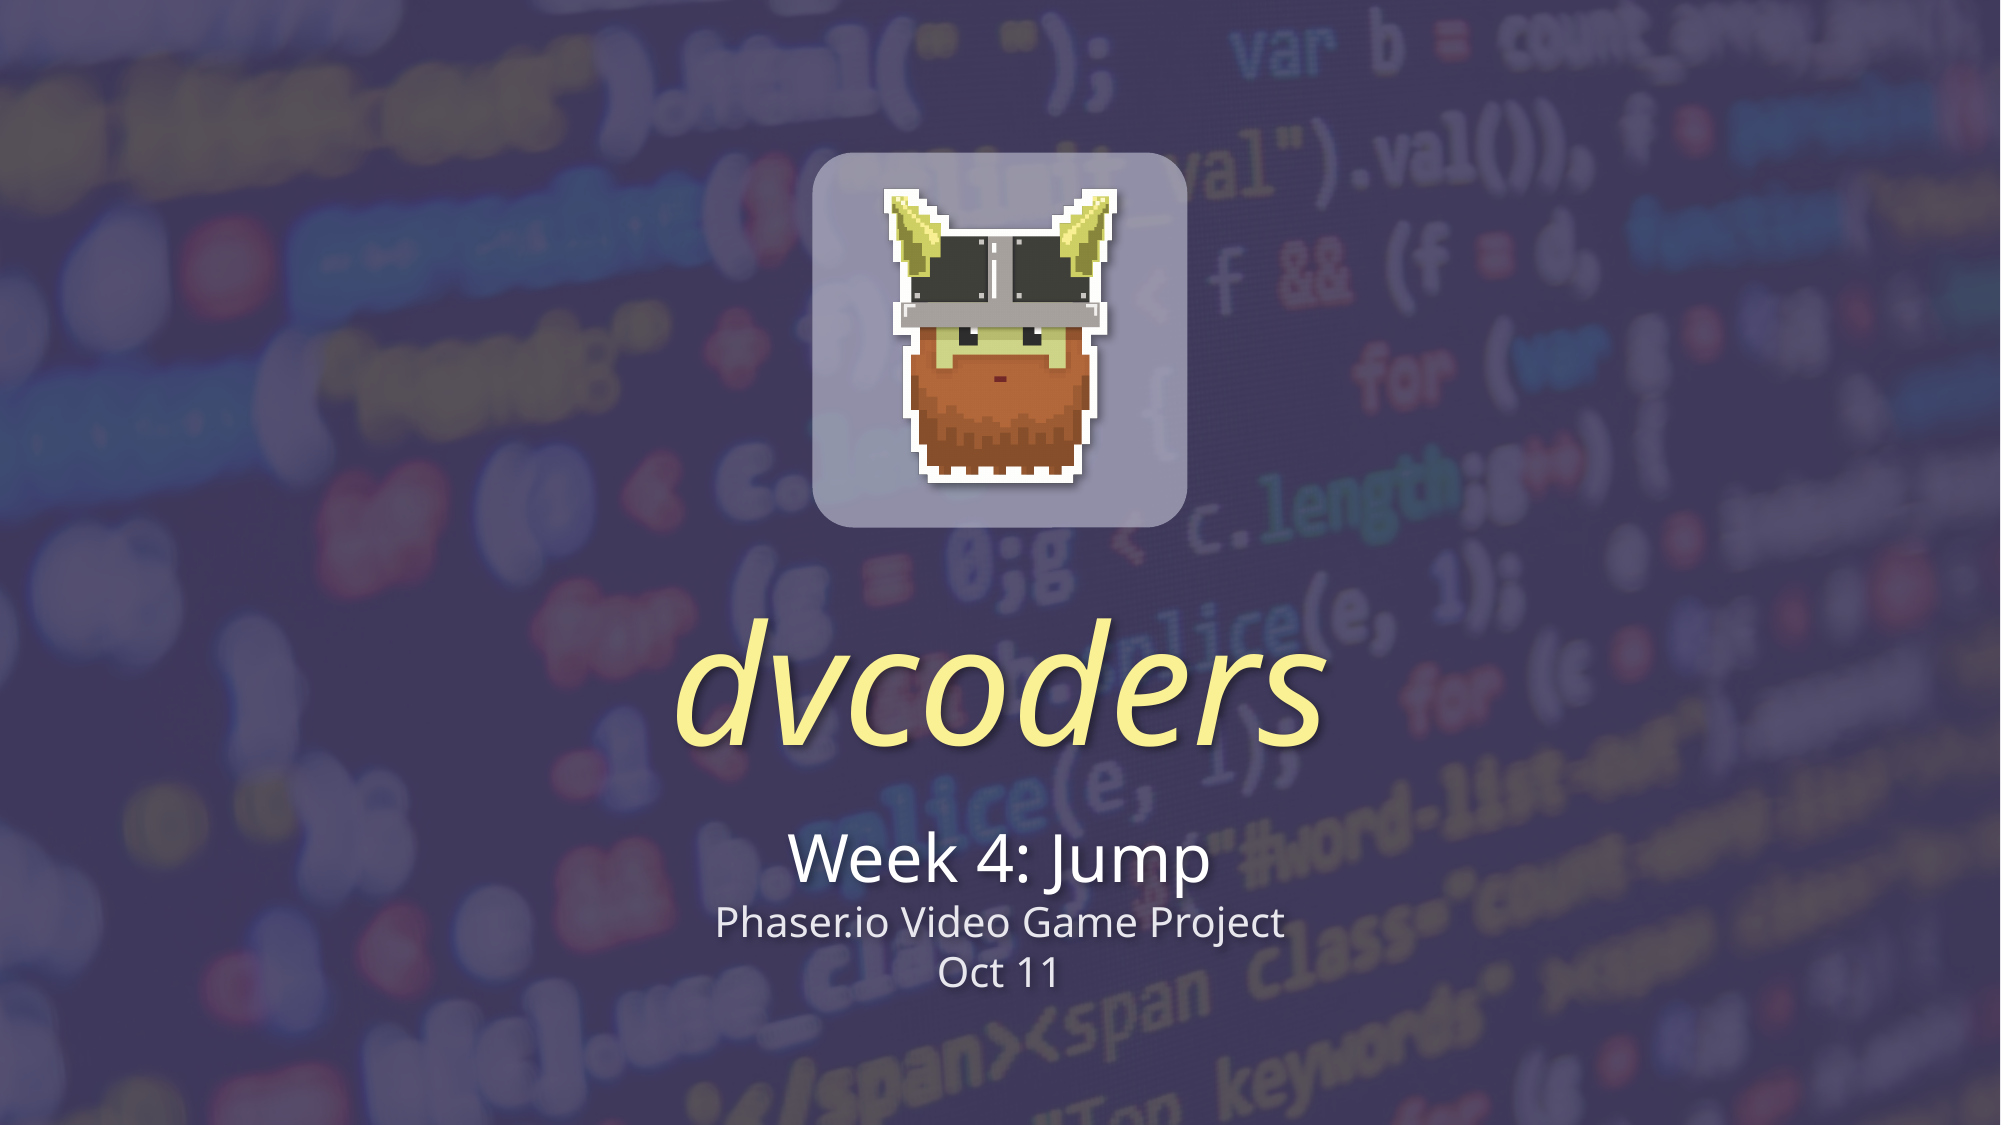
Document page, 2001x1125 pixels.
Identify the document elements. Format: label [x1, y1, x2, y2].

text_box [0, 0, 2000, 1125]
text_box [804, 152, 1196, 547]
